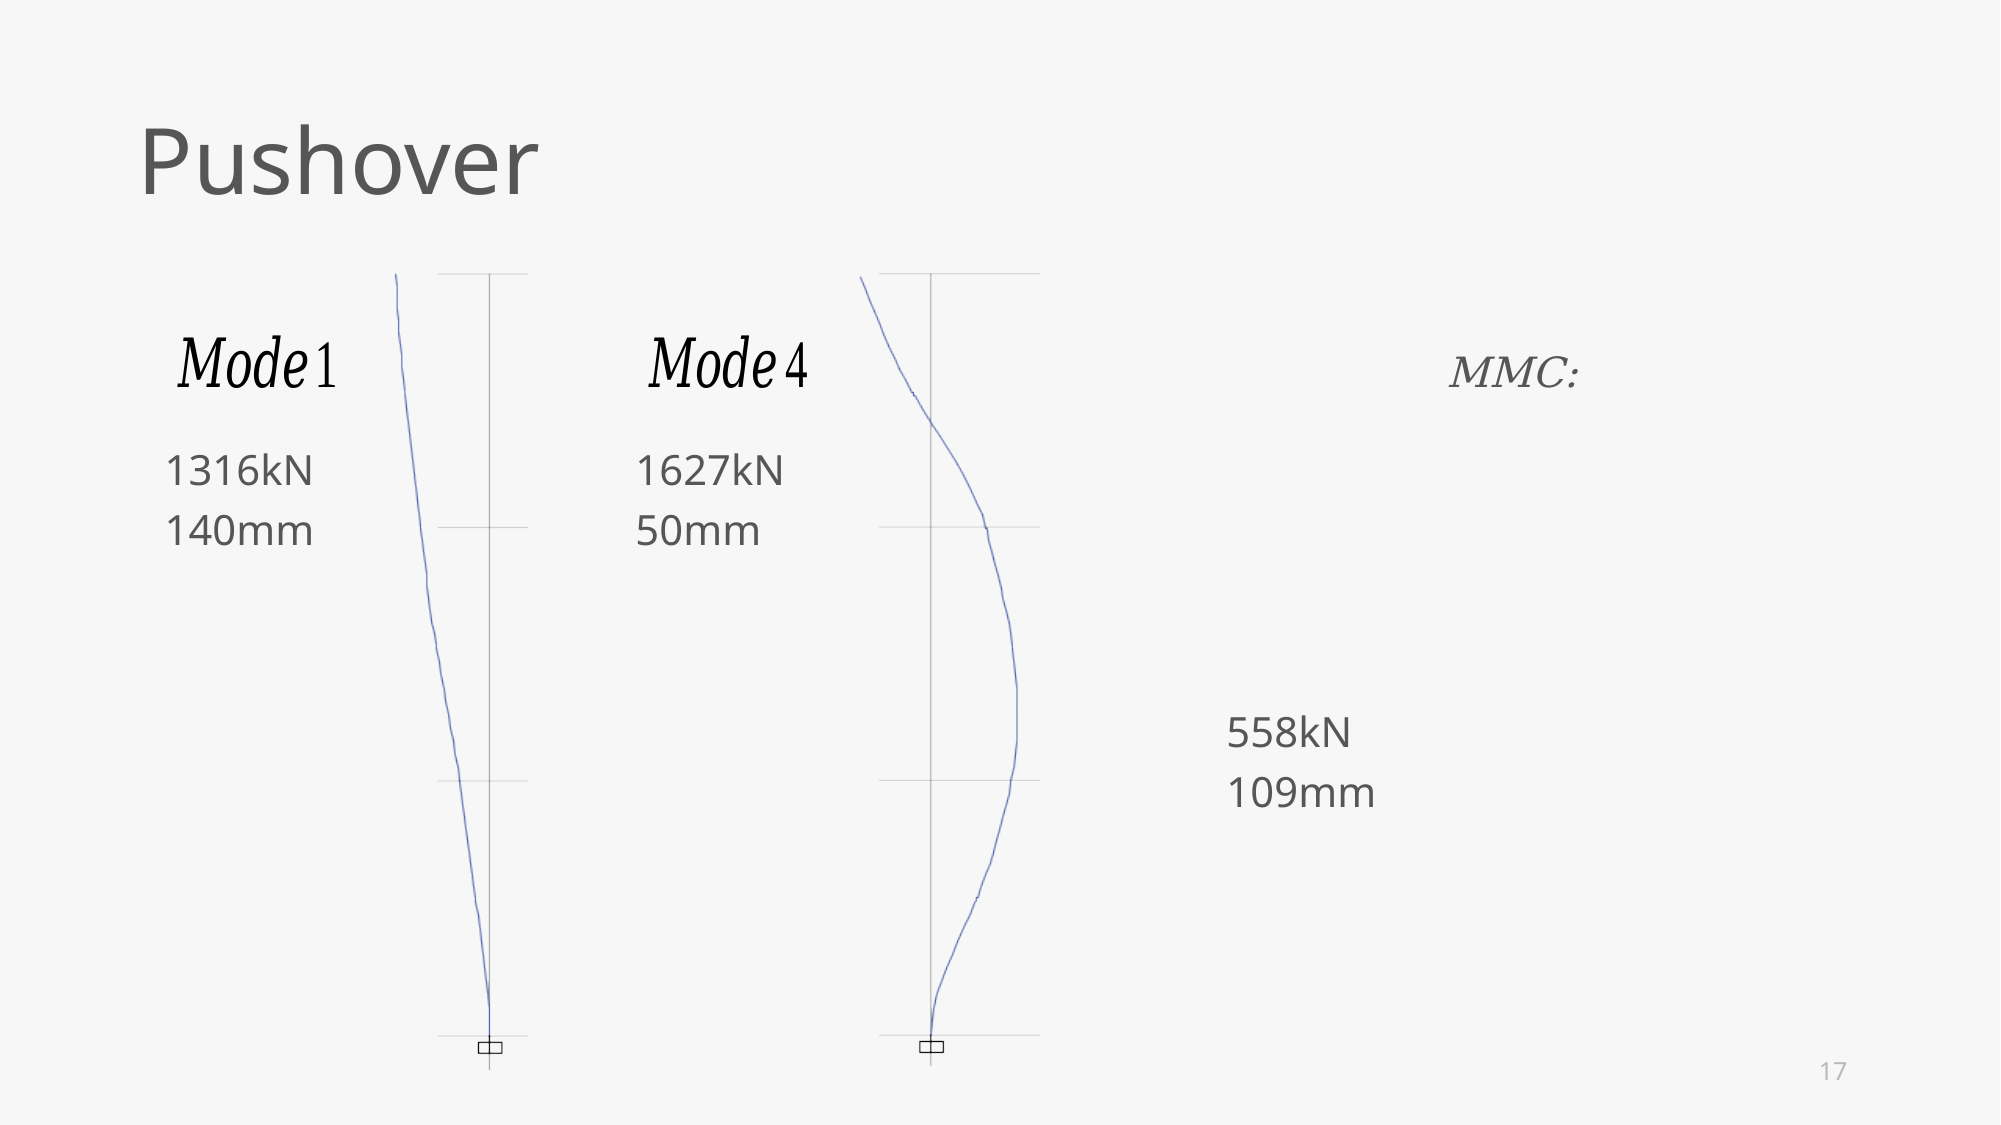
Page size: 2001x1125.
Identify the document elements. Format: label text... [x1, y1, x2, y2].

list Pushover [137, 108, 873, 224]
picture [381, 261, 528, 1070]
slide_number 17 [1412, 1042, 1863, 1103]
text_box 1627kN 50mm [635, 426, 801, 562]
picture [841, 267, 1040, 1066]
text_box 558kN 109mm [1226, 688, 1392, 824]
text_box 1316kN 140mm [164, 426, 330, 562]
